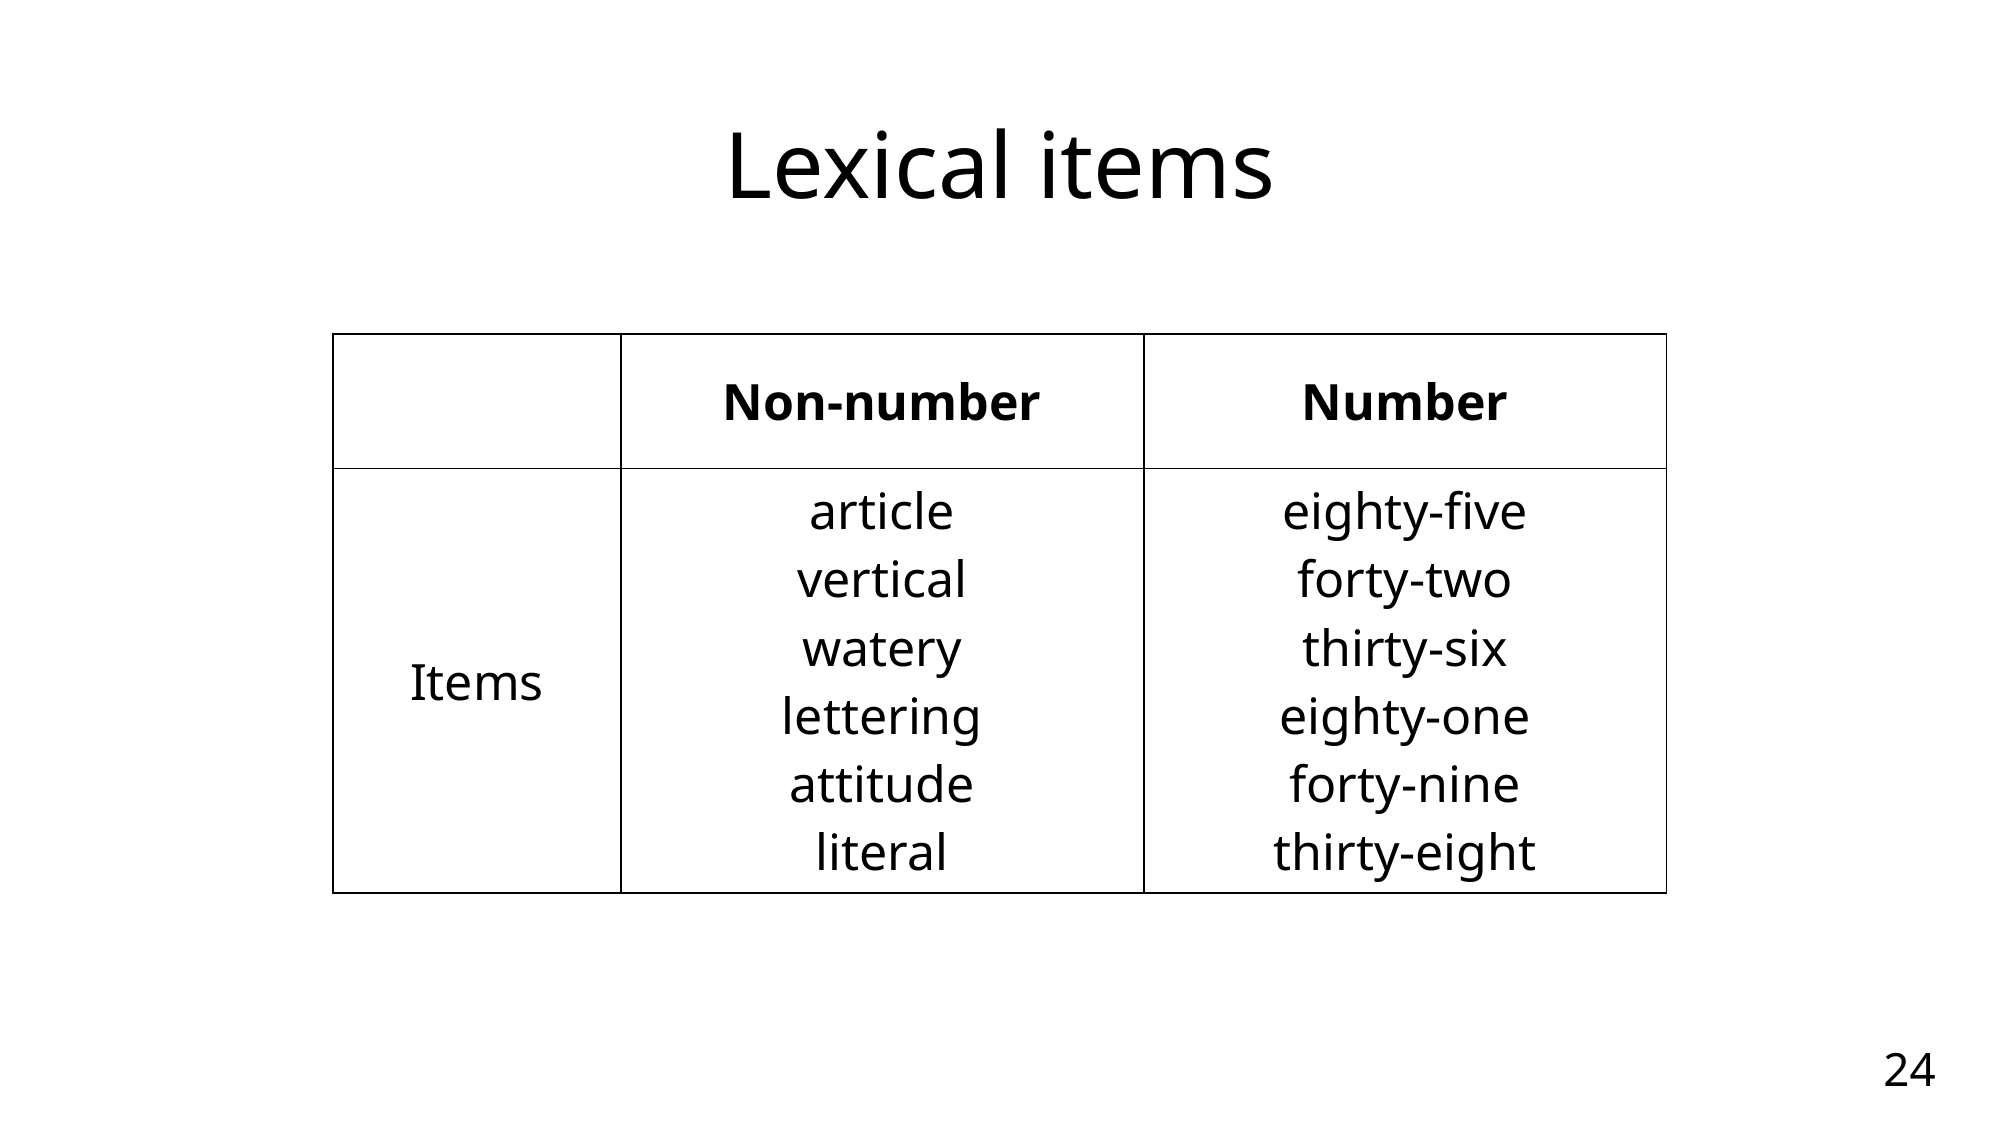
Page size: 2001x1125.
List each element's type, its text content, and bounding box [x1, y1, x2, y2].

table_header Non-number [622, 335, 1143, 468]
table_header [334, 335, 620, 468]
table_header Number [1145, 335, 1666, 468]
table_cell article vertical watery lettering attitude literal [622, 469, 1143, 892]
title Lexical items [137, 59, 1863, 278]
table_cell eighty-five forty-two thirty-six eighty-one forty-nine thirty-eight [1145, 469, 1666, 892]
table_cell Items [334, 469, 620, 892]
slide_number 24 [1500, 1032, 1951, 1093]
